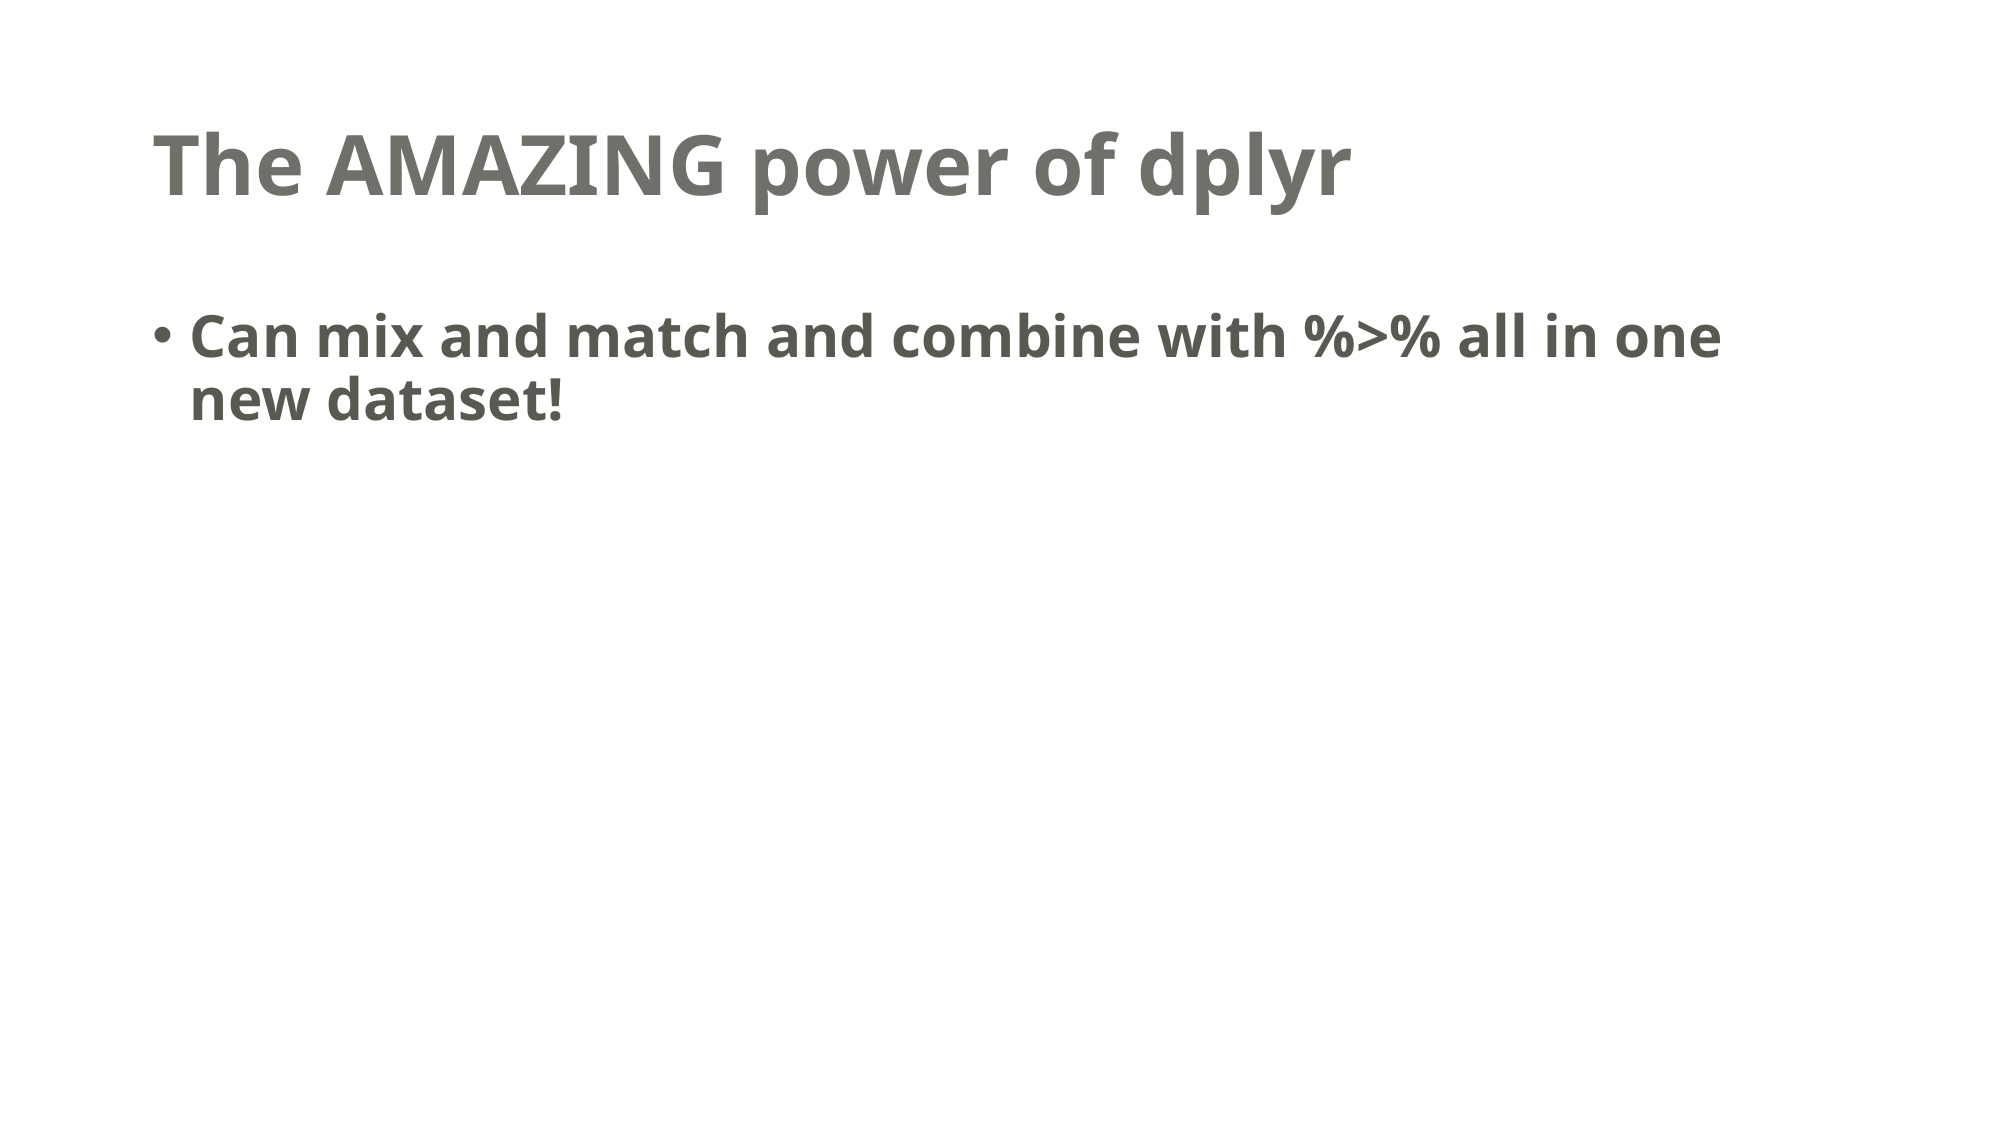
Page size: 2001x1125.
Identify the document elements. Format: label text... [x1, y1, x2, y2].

list Can mix and match and combine with %>% all in one new dataset! [137, 299, 1863, 1014]
title The AMAZING power of dplyr [137, 59, 1863, 278]
